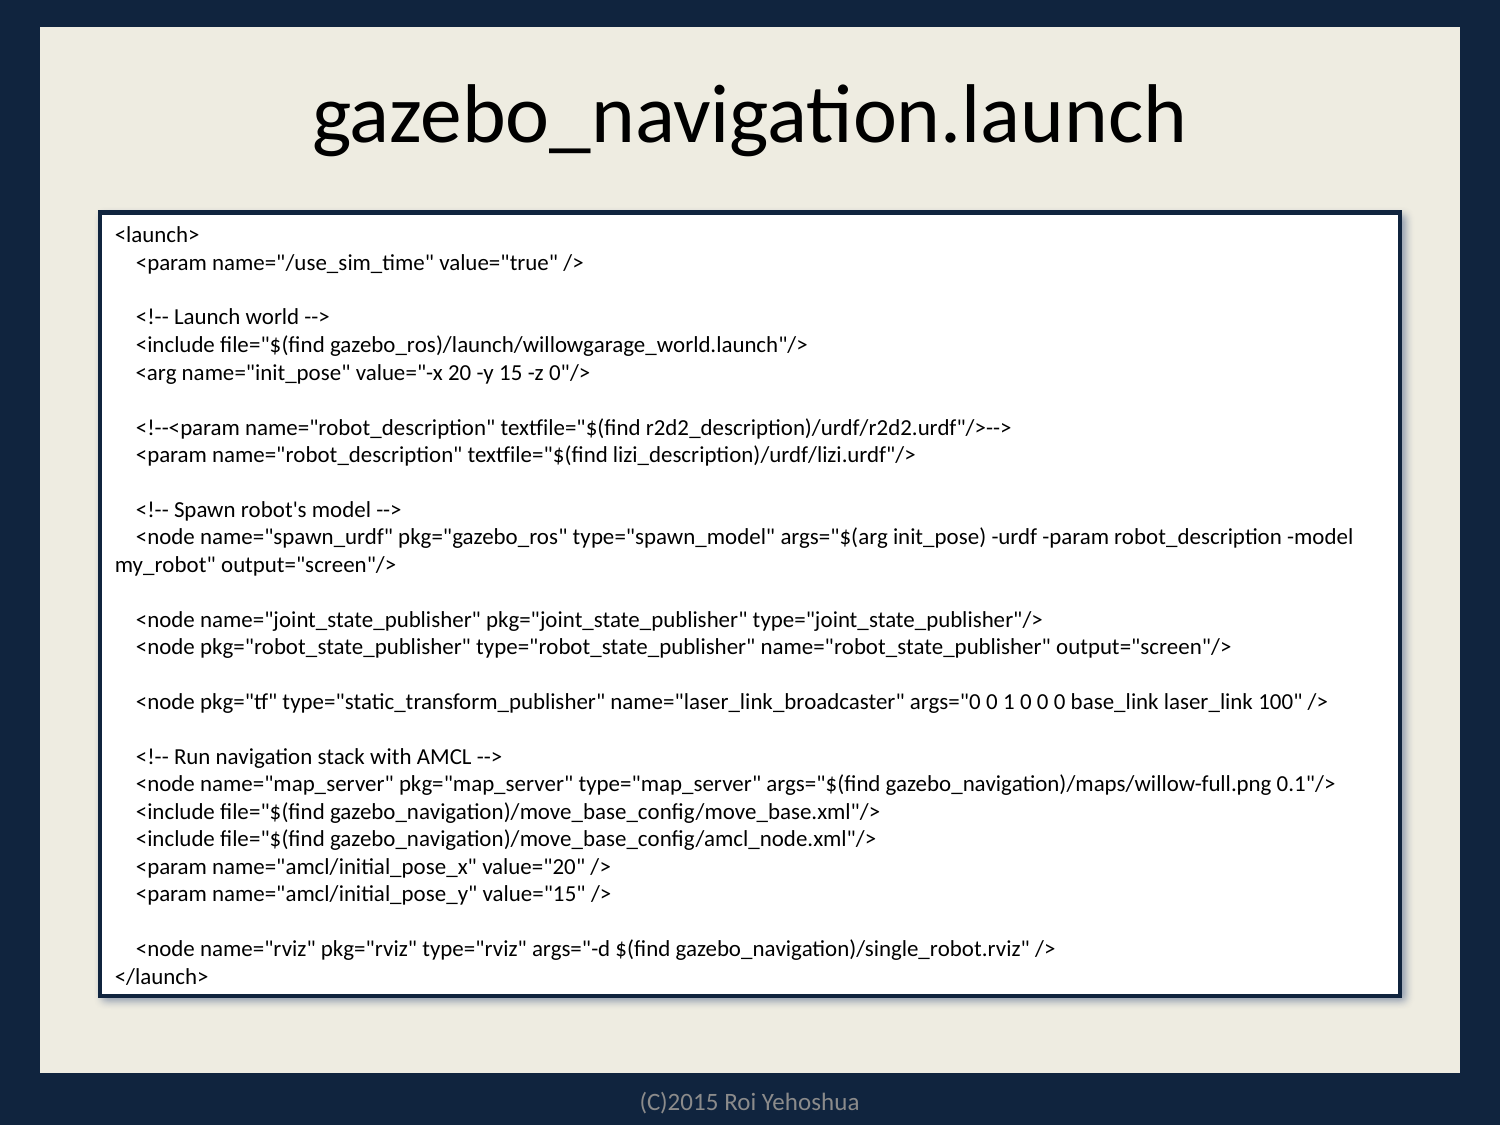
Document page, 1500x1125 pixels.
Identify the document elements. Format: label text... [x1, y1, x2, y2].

title gazebo_navigation.launch [37, 31, 1463, 188]
text_box <launch> <param name="/use_sim_time" value="true" /> <!-- Launch world --> <include file="$(find gazebo_ros)/launch/willowgarage_world.launch"/> <arg name="init_pose" value="-x 20 -y 15 -z 0"/> <!--<param name="robot_description" textfile="$(find r2d2_description)/urdf/r2d2.urdf"/>--> <param name="robot_description" textfile="$(find lizi_description)/urdf/lizi.urdf"/> <!-- Spawn robot's model --> <node name="spawn_urdf" pkg="gazebo_ros" type="spawn_model" args="$(arg init_pose) -urdf -param robot_description -model my_robot" output="screen"/> <node name="joint_state_publisher" pkg="joint_state_publisher" type="joint_state_publisher"/> <node pkg="robot_state_publisher" type="robot_state_publisher" name="robot_state_publisher" output="screen"/> <node pkg="tf" type="static_transform_publisher" name="laser_link_broadcaster" args="0 0 1 0 0 0 base_link laser_link 100" /> <!-- Run navigation stack with AMCL --> <node name="map_server" pkg="map_server" type="map_server" args="$(find gazebo_navigation)/maps/willow-full.png 0.1"/> <include file="$(find gazebo_navigation)/move_base_config/move_base.xml"/> <include file="$(find gazebo_navigation)/move_base_config/amcl_node.xml"/> <param name="amcl/initial_pose_x" value="20" /> <param name="amcl/initial_pose_y" value="15" /> <node name="rviz" pkg="rviz" type="rviz" args="-d $(find gazebo_navigation)/single_robot.rviz" /> </launch> [99, 212, 1400, 997]
footer (C)2015 Roi Yehoshua [512, 1074, 988, 1125]
